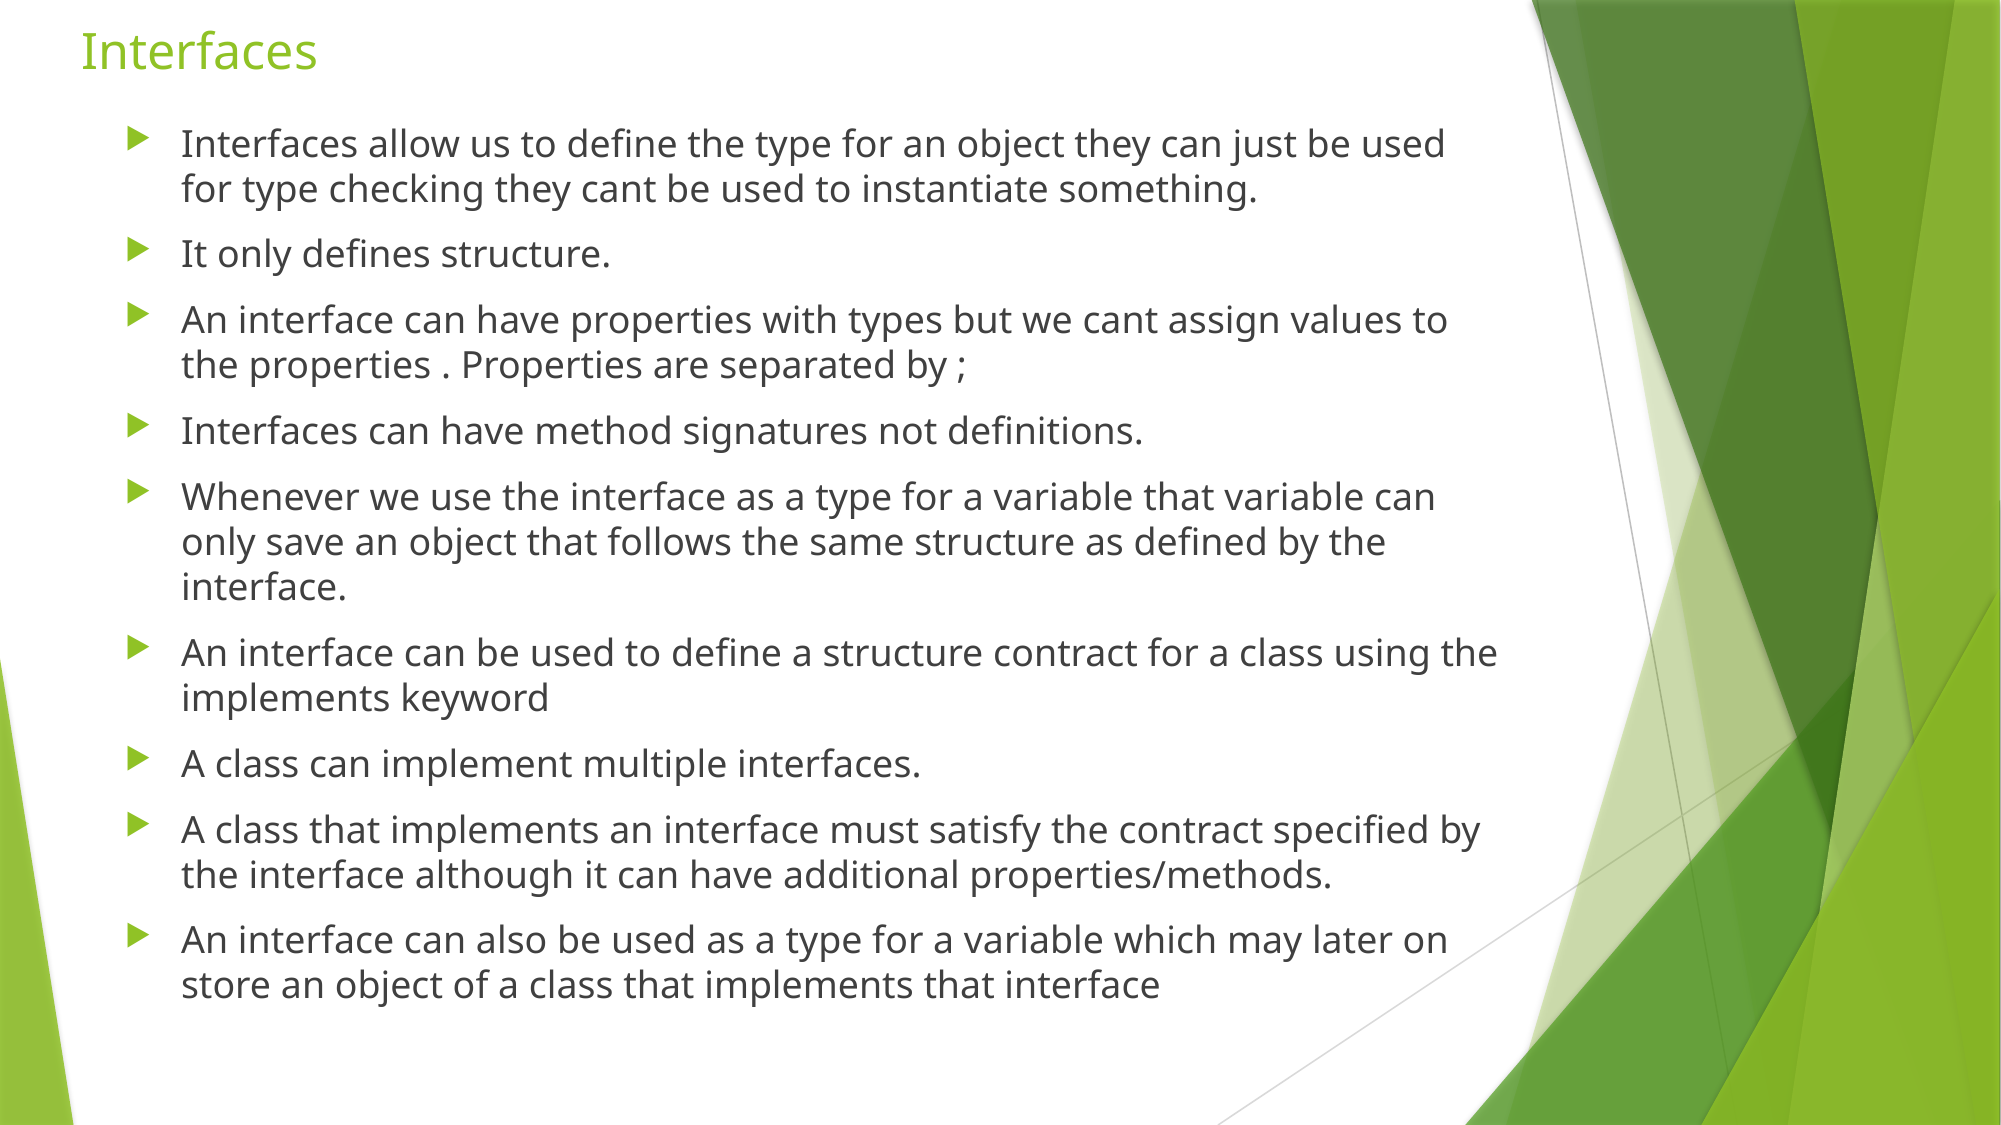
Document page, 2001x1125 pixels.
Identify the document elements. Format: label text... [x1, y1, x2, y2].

list Interfaces allow us to define the type for an object they can just be used for type checking they cant be used to instantiate something. It only defines structure. An interface can have properties with types but we cant assign values to the properties . Properties are separated by ; Interfaces can have method signatures not definitions. Whenever we use the interface as a type for a variable that variable can only save an object that follows the same structure as defined by the interface. An interface can be used to define a structure contract for a class using the implements keyword A class can implement multiple interfaces. A class that implements an interface must satisfy the contract specified by the interface although it can have additional properties/methods. An interface can also be used as a type for a variable which may later on store an object of a class that implements that interface [109, 112, 1520, 991]
title Interfaces [66, 12, 1477, 88]
